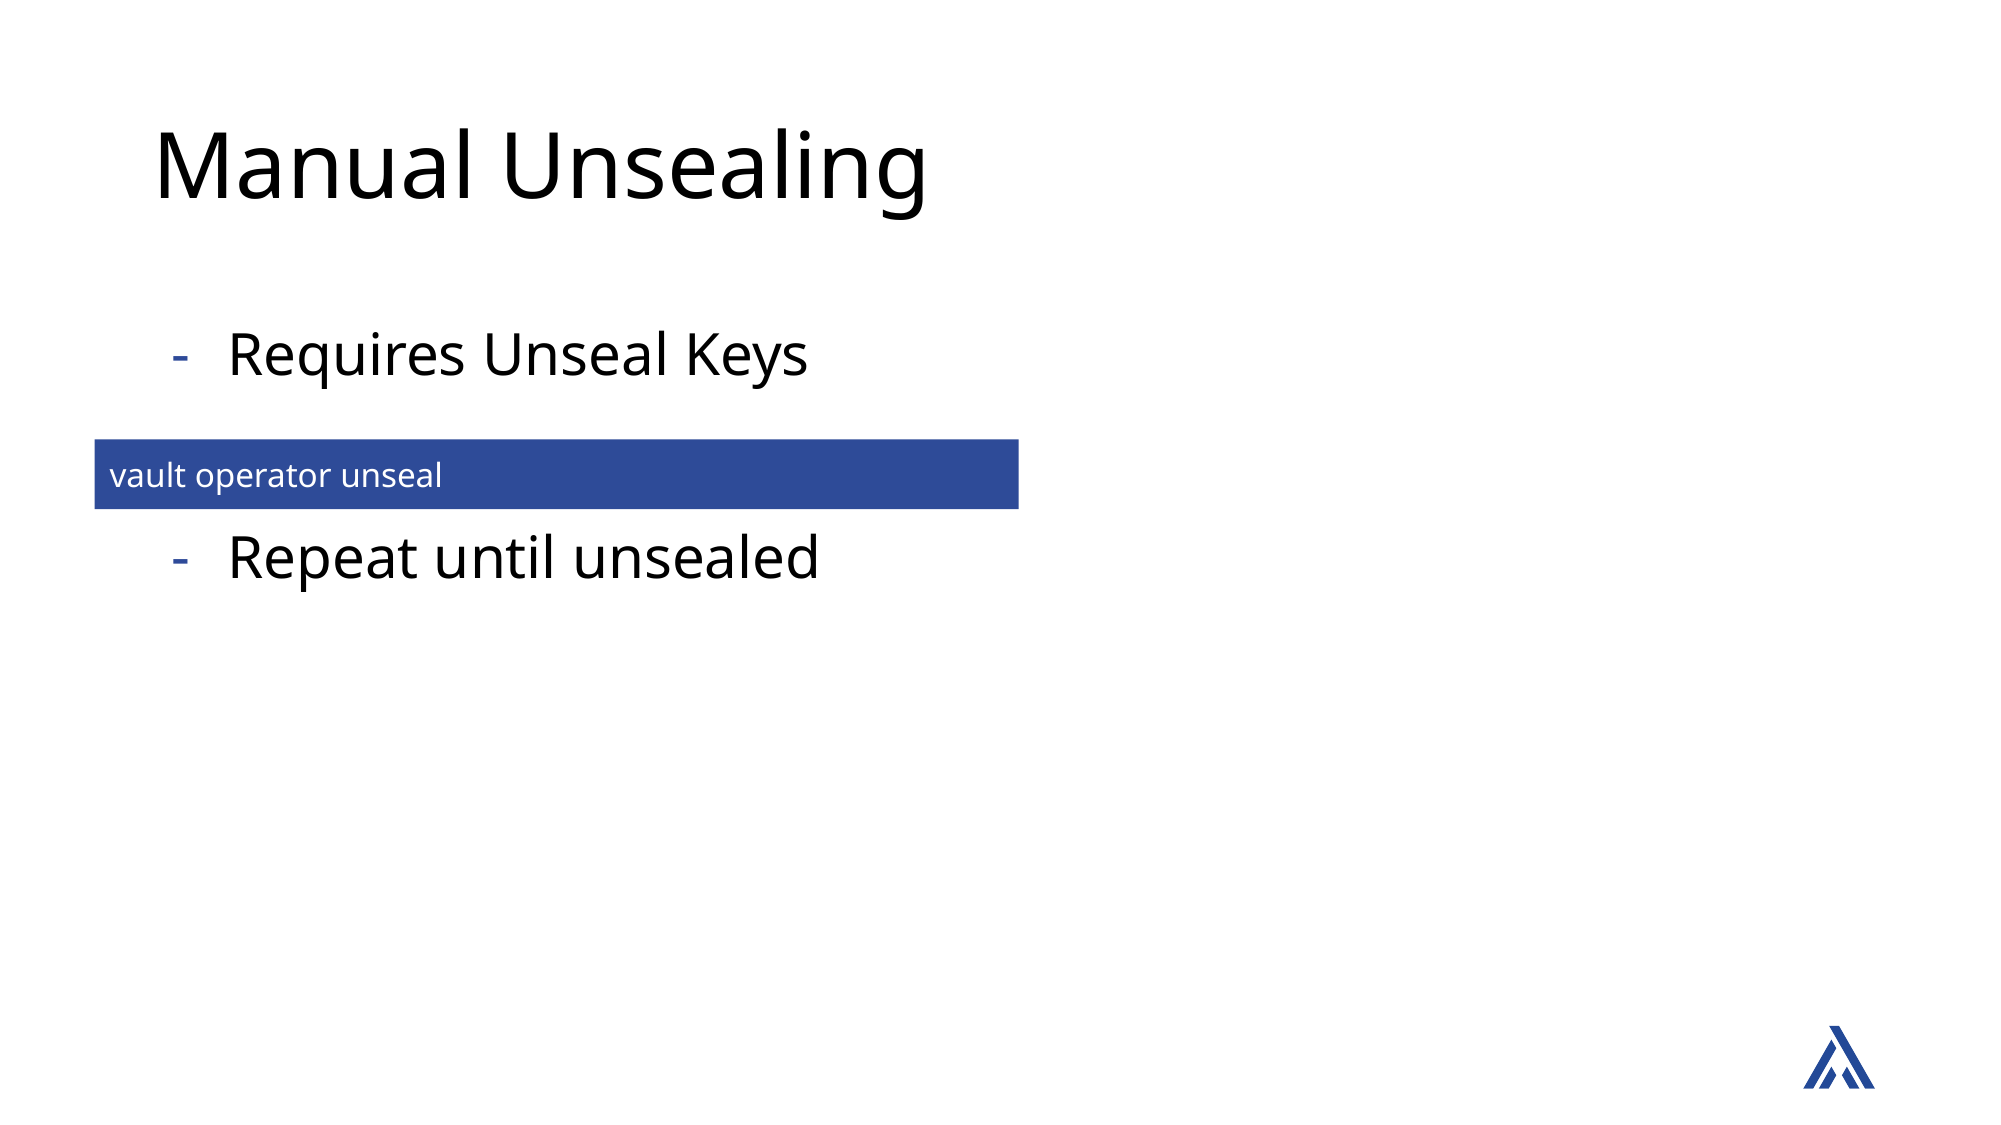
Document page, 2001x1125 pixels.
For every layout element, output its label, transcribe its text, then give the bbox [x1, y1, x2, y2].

title Manual Unsealing [137, 59, 1863, 278]
picture [1773, 994, 1908, 1125]
text_box vault operator unseal [94, 439, 1019, 510]
list Requires Unseal Keys Repeat until unsealed [137, 510, 988, 1014]
list Requires Unseal Keys Repeat until unsealed [137, 299, 988, 439]
